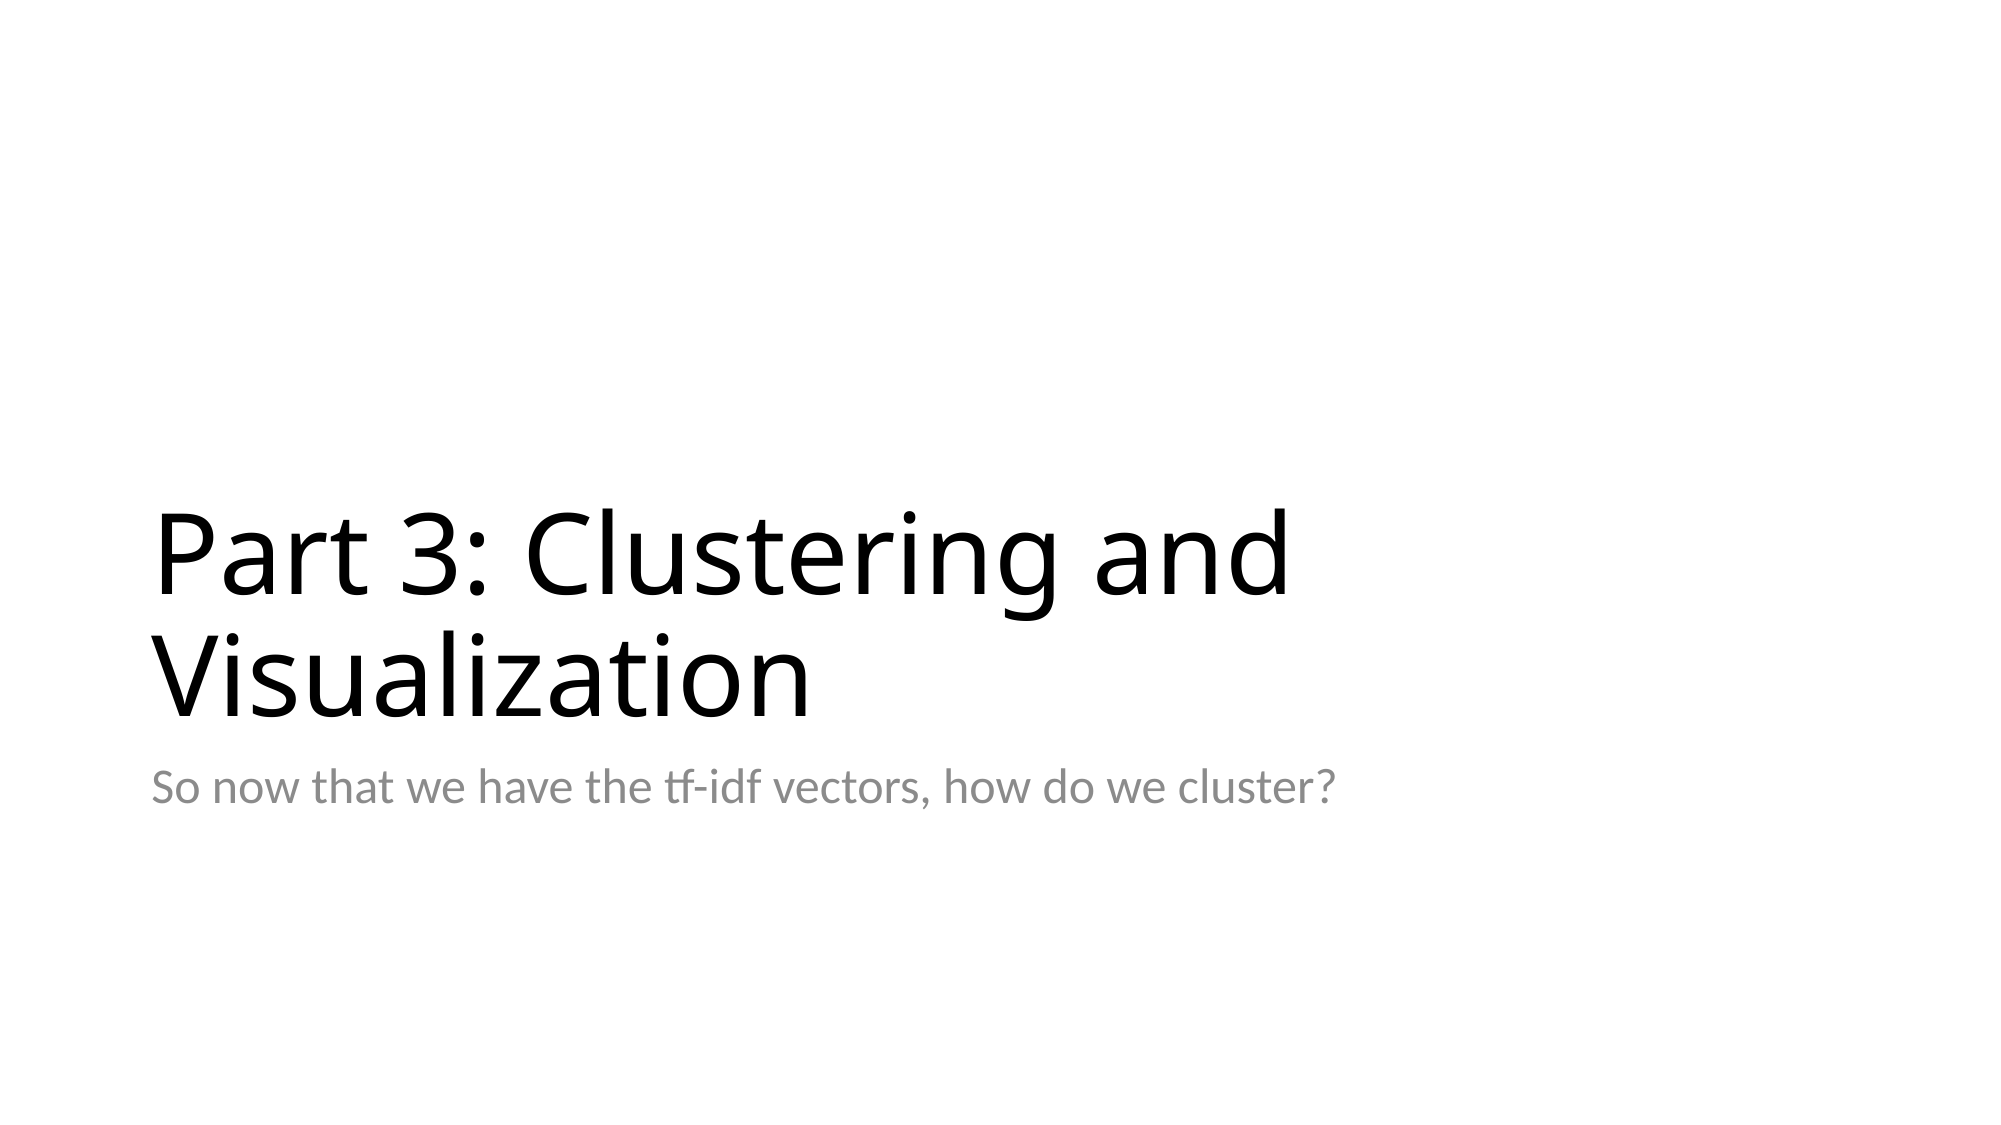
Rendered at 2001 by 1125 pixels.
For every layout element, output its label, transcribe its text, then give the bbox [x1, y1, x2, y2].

list So now that we have the tf-idf vectors, how do we cluster? [136, 752, 1862, 999]
title Part 3: Clustering and Visualization [136, 280, 1862, 749]
